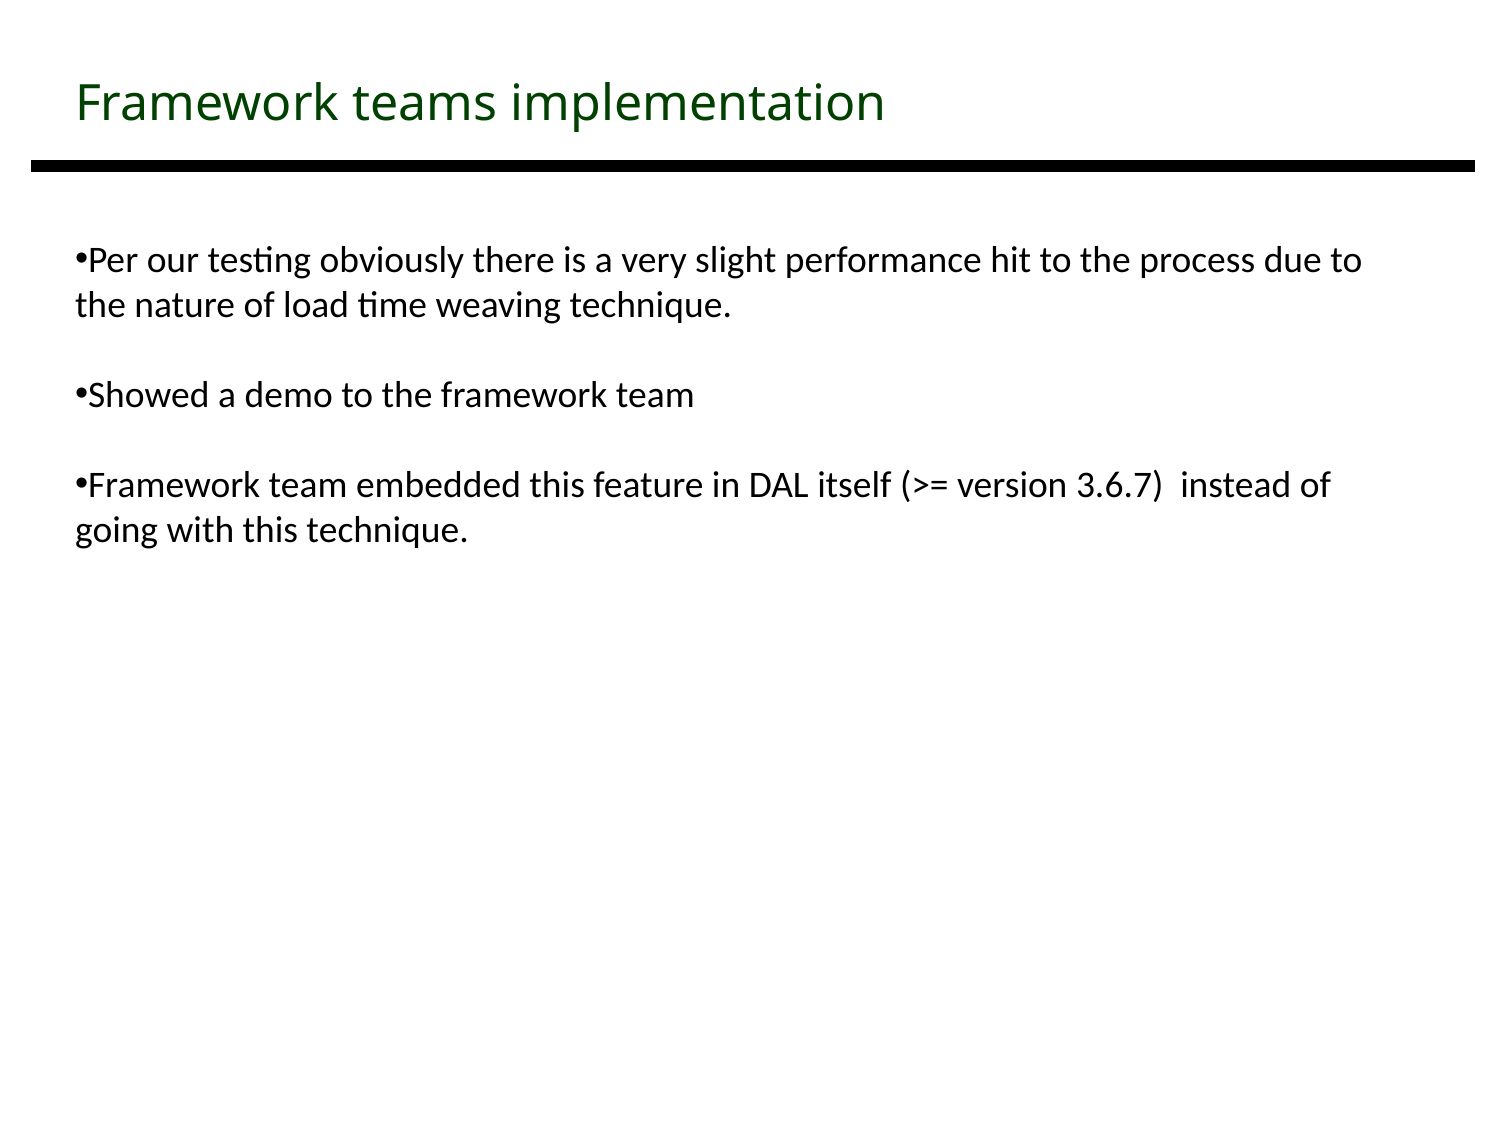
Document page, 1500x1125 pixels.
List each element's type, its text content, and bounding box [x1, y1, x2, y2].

text_box Per our testing obviously there is a very slight performance hit to the process due to the nature of load time weaving technique. Showed a demo to the framework team Framework team embedded this feature in DAL itself (>= version 3.6.7) instead of going with this technique. [74, 212, 1413, 1075]
text_box [33, 162, 1473, 170]
table_header Framework teams implementation [75, 57, 1463, 136]
